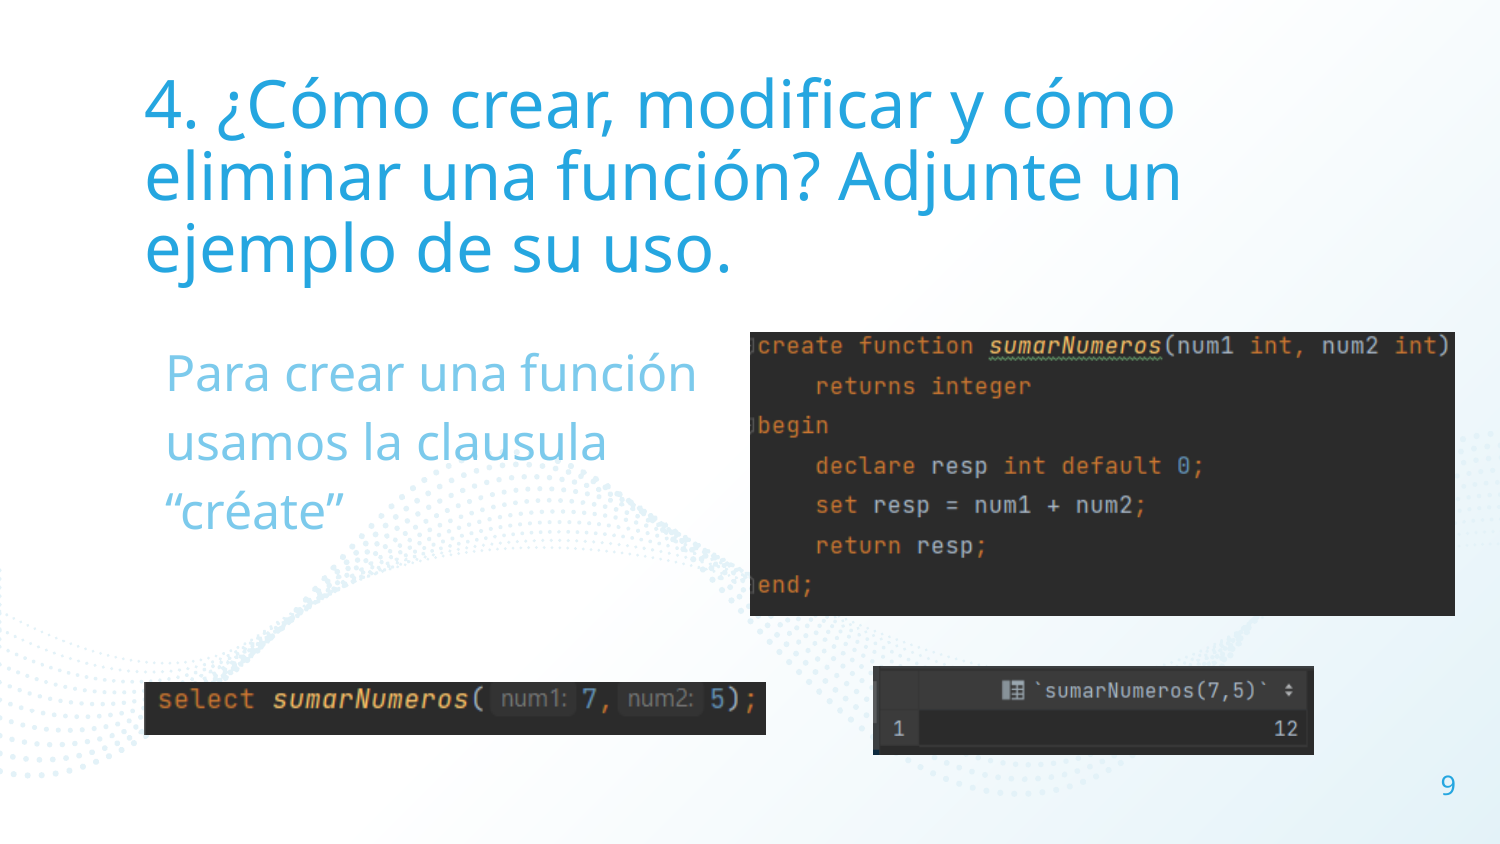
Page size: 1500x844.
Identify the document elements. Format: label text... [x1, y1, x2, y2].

picture [873, 666, 1314, 755]
title 4. ¿Cómo crear, modificar y cómo eliminar una función? Adjunte un ejemplo de su uso. [144, 222, 1384, 288]
text_box Para crear una función usamos la clausula “créate” [165, 332, 747, 557]
slide_number 9 [1366, 754, 1457, 819]
picture [143, 682, 766, 736]
picture [749, 332, 1455, 617]
